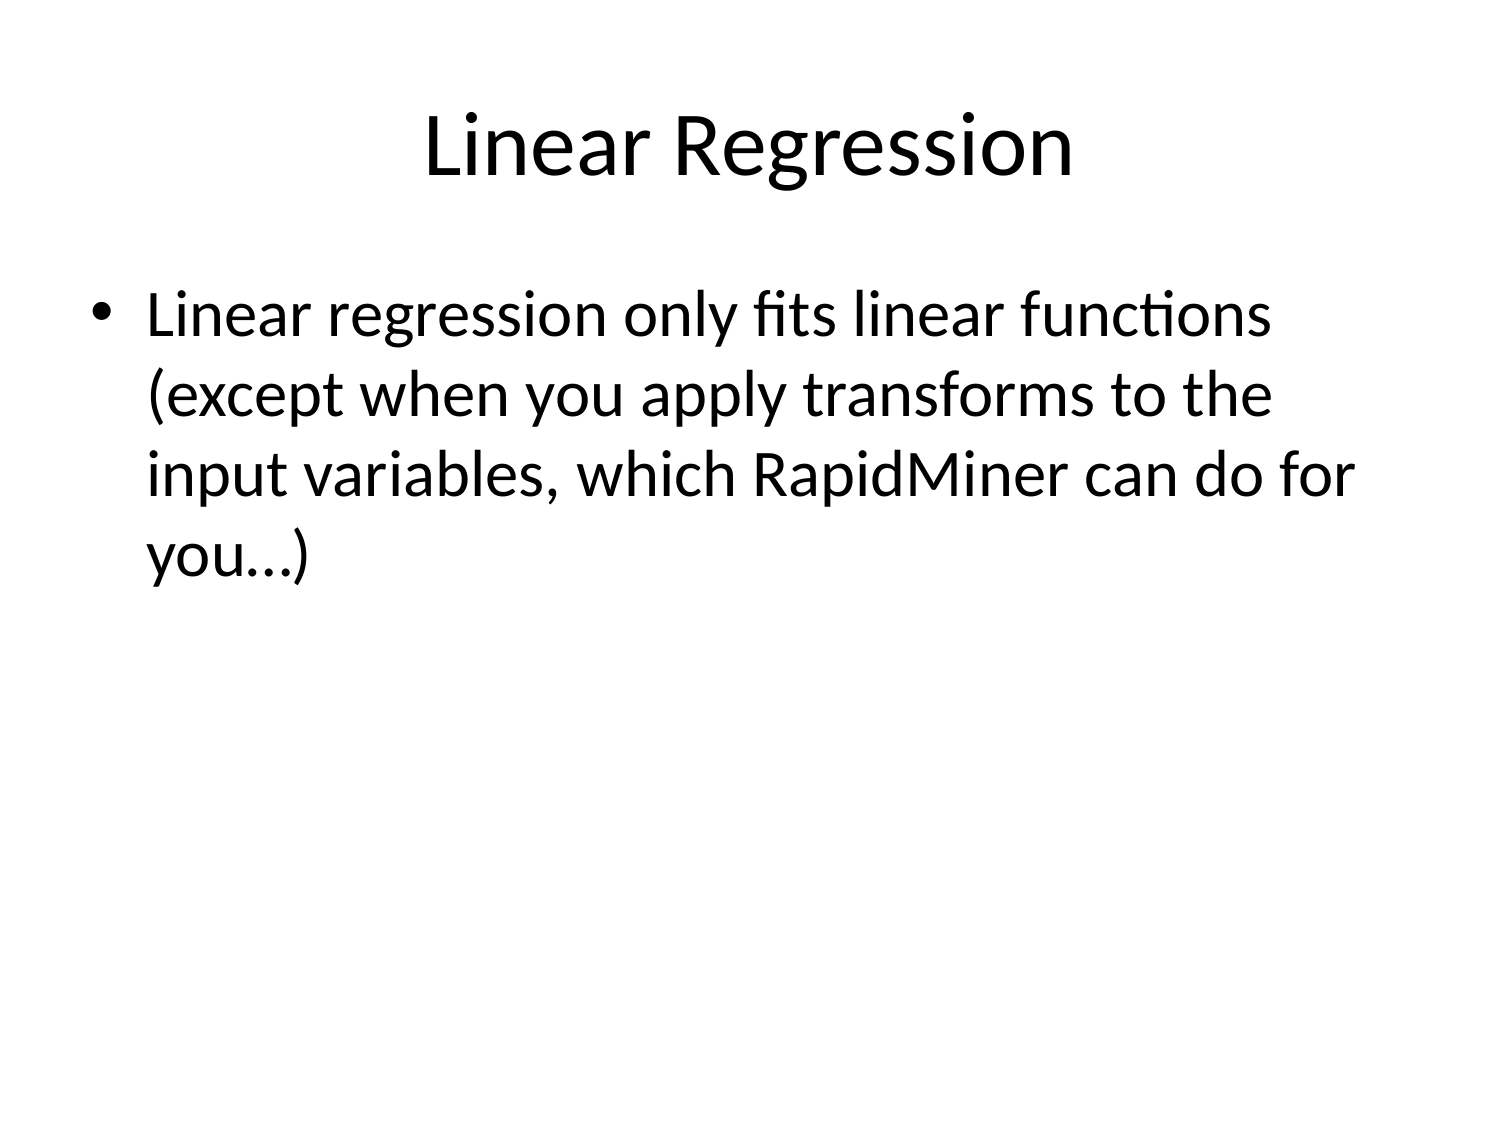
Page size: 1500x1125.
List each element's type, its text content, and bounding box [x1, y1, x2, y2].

list Linear regression only fits linear functions (except when you apply transforms to the input variables, which RapidMiner can do for you…) [75, 262, 1425, 1005]
title Linear Regression [75, 45, 1425, 233]
